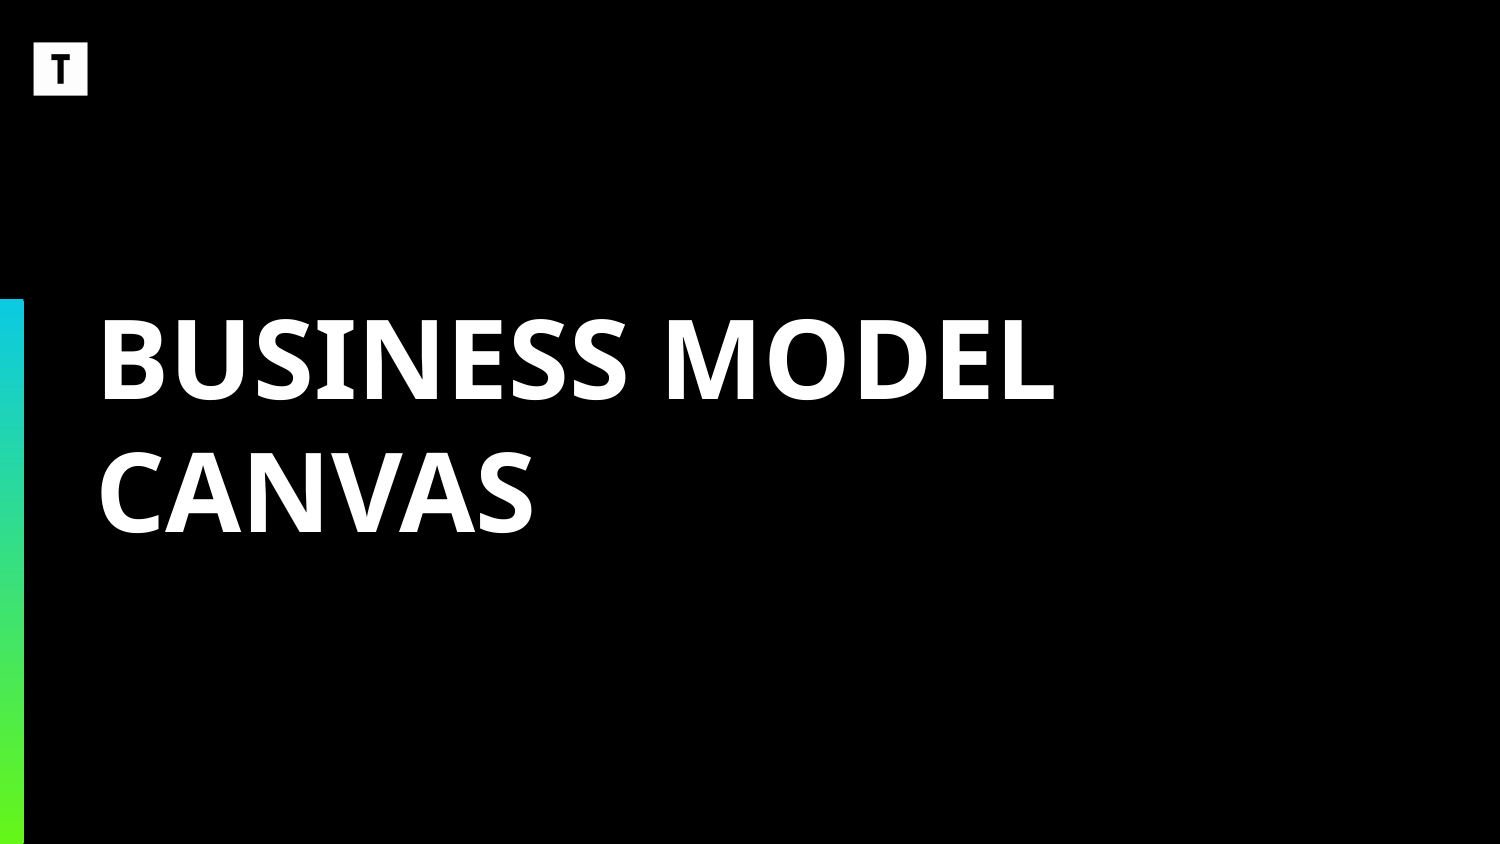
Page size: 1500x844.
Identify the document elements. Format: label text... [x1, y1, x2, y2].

picture [15, 24, 106, 114]
text_box [106, 495, 1329, 563]
text_box BUSINESS MODEL CANVAS [92, 280, 1411, 563]
